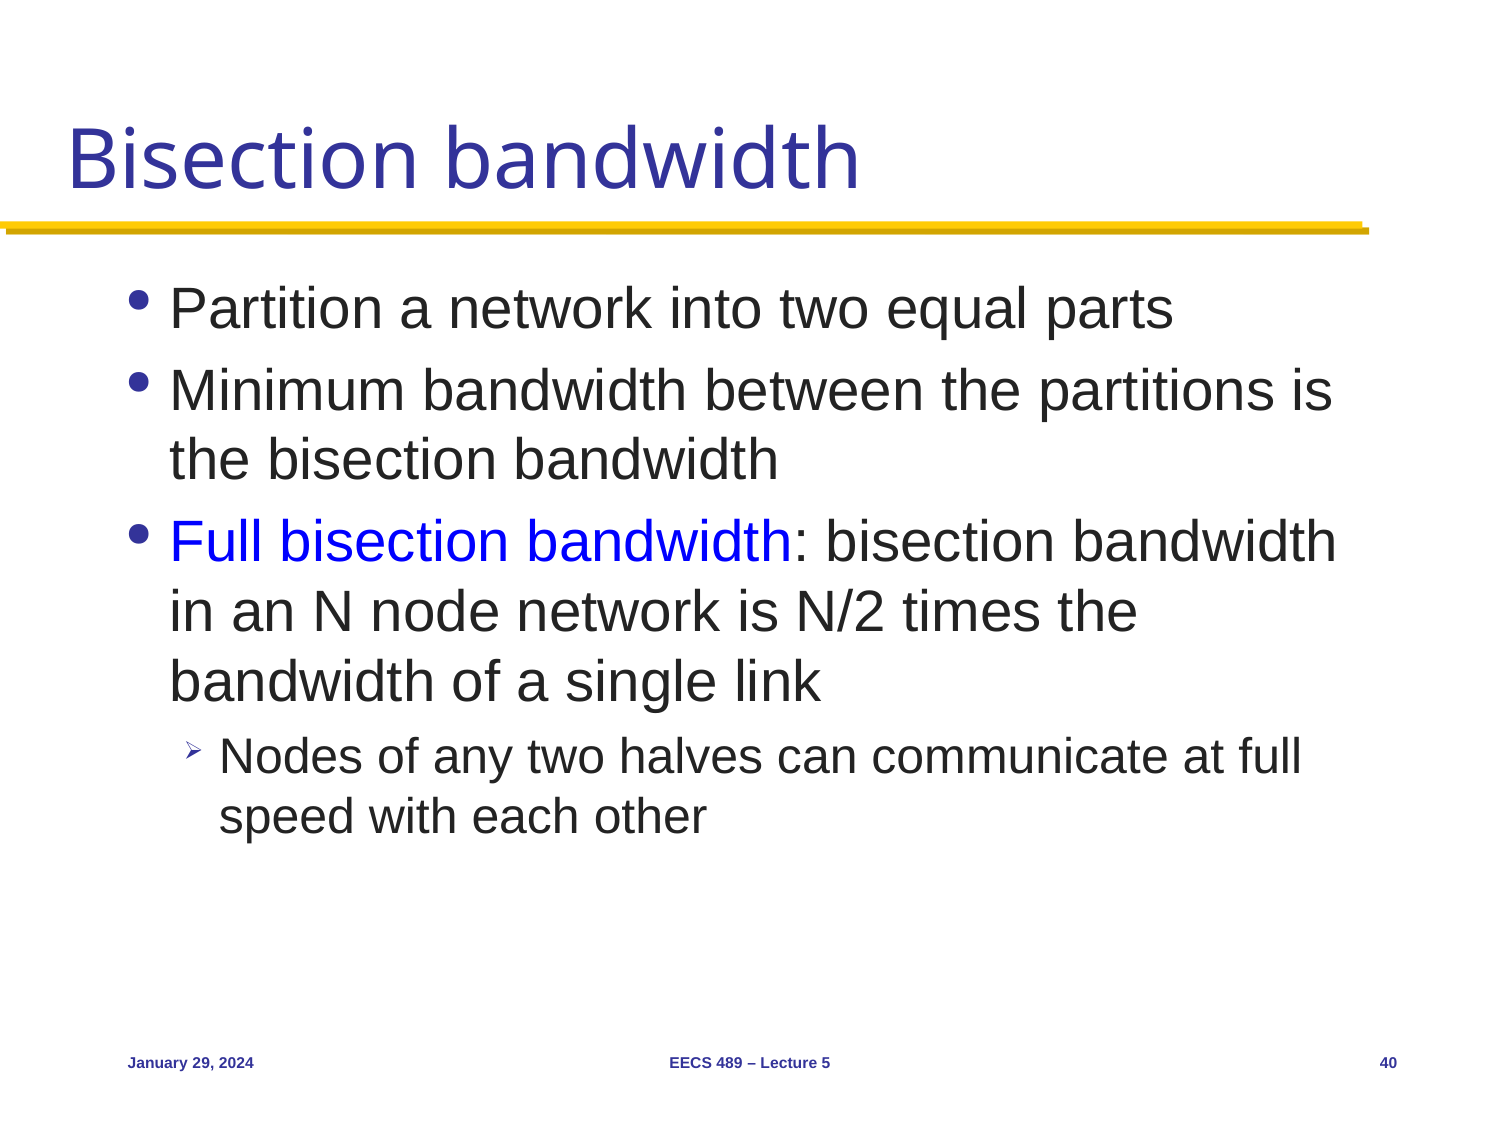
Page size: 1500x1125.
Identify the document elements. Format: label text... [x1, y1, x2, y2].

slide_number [112, 1024, 426, 1101]
title Bisection bandwidth [49, 24, 1451, 213]
footer EECS 489 – Lecture 5 [512, 1024, 988, 1101]
list Partition a network into two equal parts Minimum bandwidth between the partitions is the bisection bandwidth Full bisection bandwidth: bisection bandwidth in an N node network is N/2 times the bandwidth of a single link Nodes of any two halves can communicate at full speed with each other [112, 262, 1413, 988]
slide_number 40 [1312, 1024, 1413, 1101]
